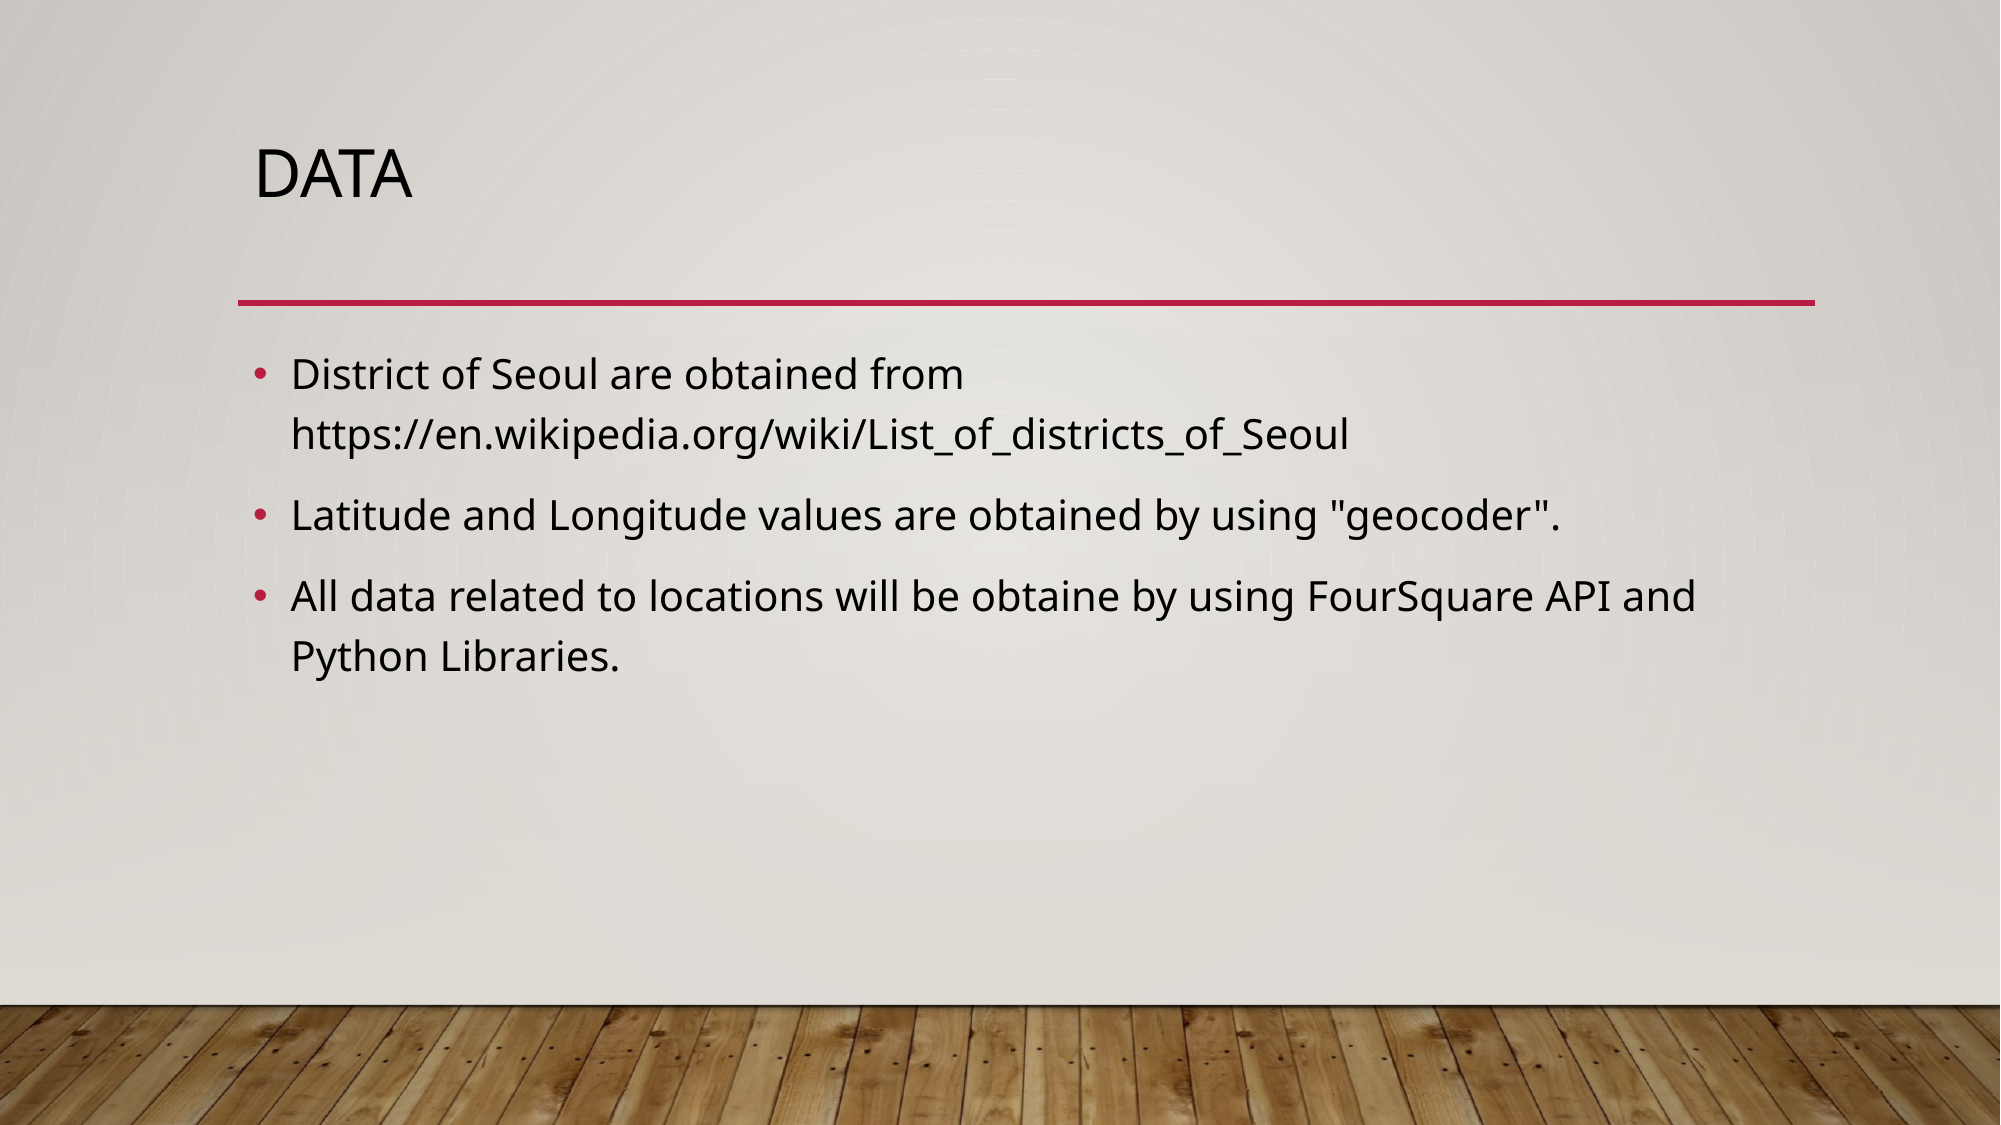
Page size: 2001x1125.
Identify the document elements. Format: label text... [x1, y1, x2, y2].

list District of Seoul are obtained from https://en.wikipedia.org/wiki/List_of_districts_of_Seoul Latitude and Longitude values are obtained by using "geocoder". All data related to locations will be obtaine by using FourSquare API and Python Libraries. [238, 330, 1814, 897]
picture [0, 1005, 2000, 1125]
title Data [238, 131, 1814, 305]
